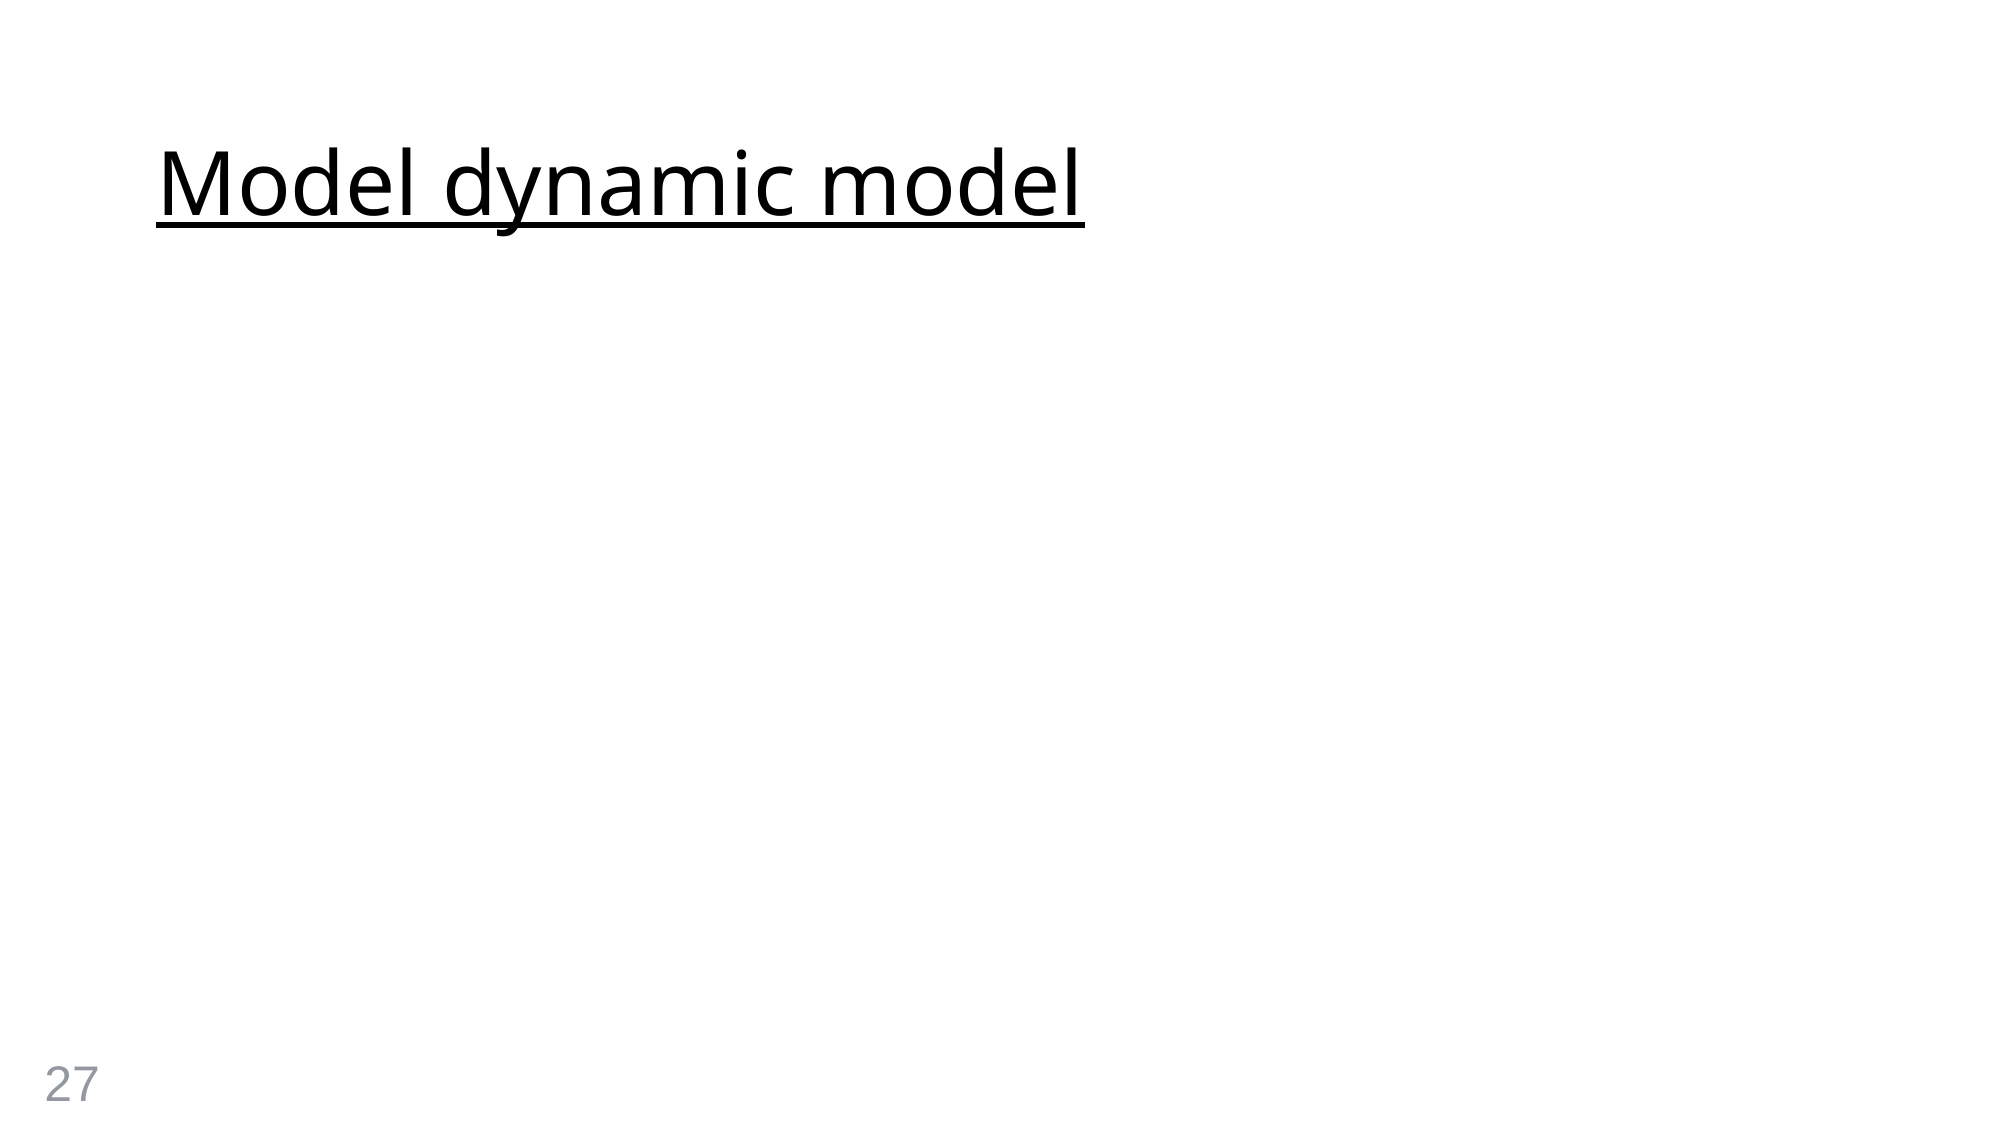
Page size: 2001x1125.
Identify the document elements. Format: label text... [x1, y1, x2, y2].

title Model dynamic model [136, 106, 2000, 232]
slide_number 27 [0, 1038, 120, 1125]
